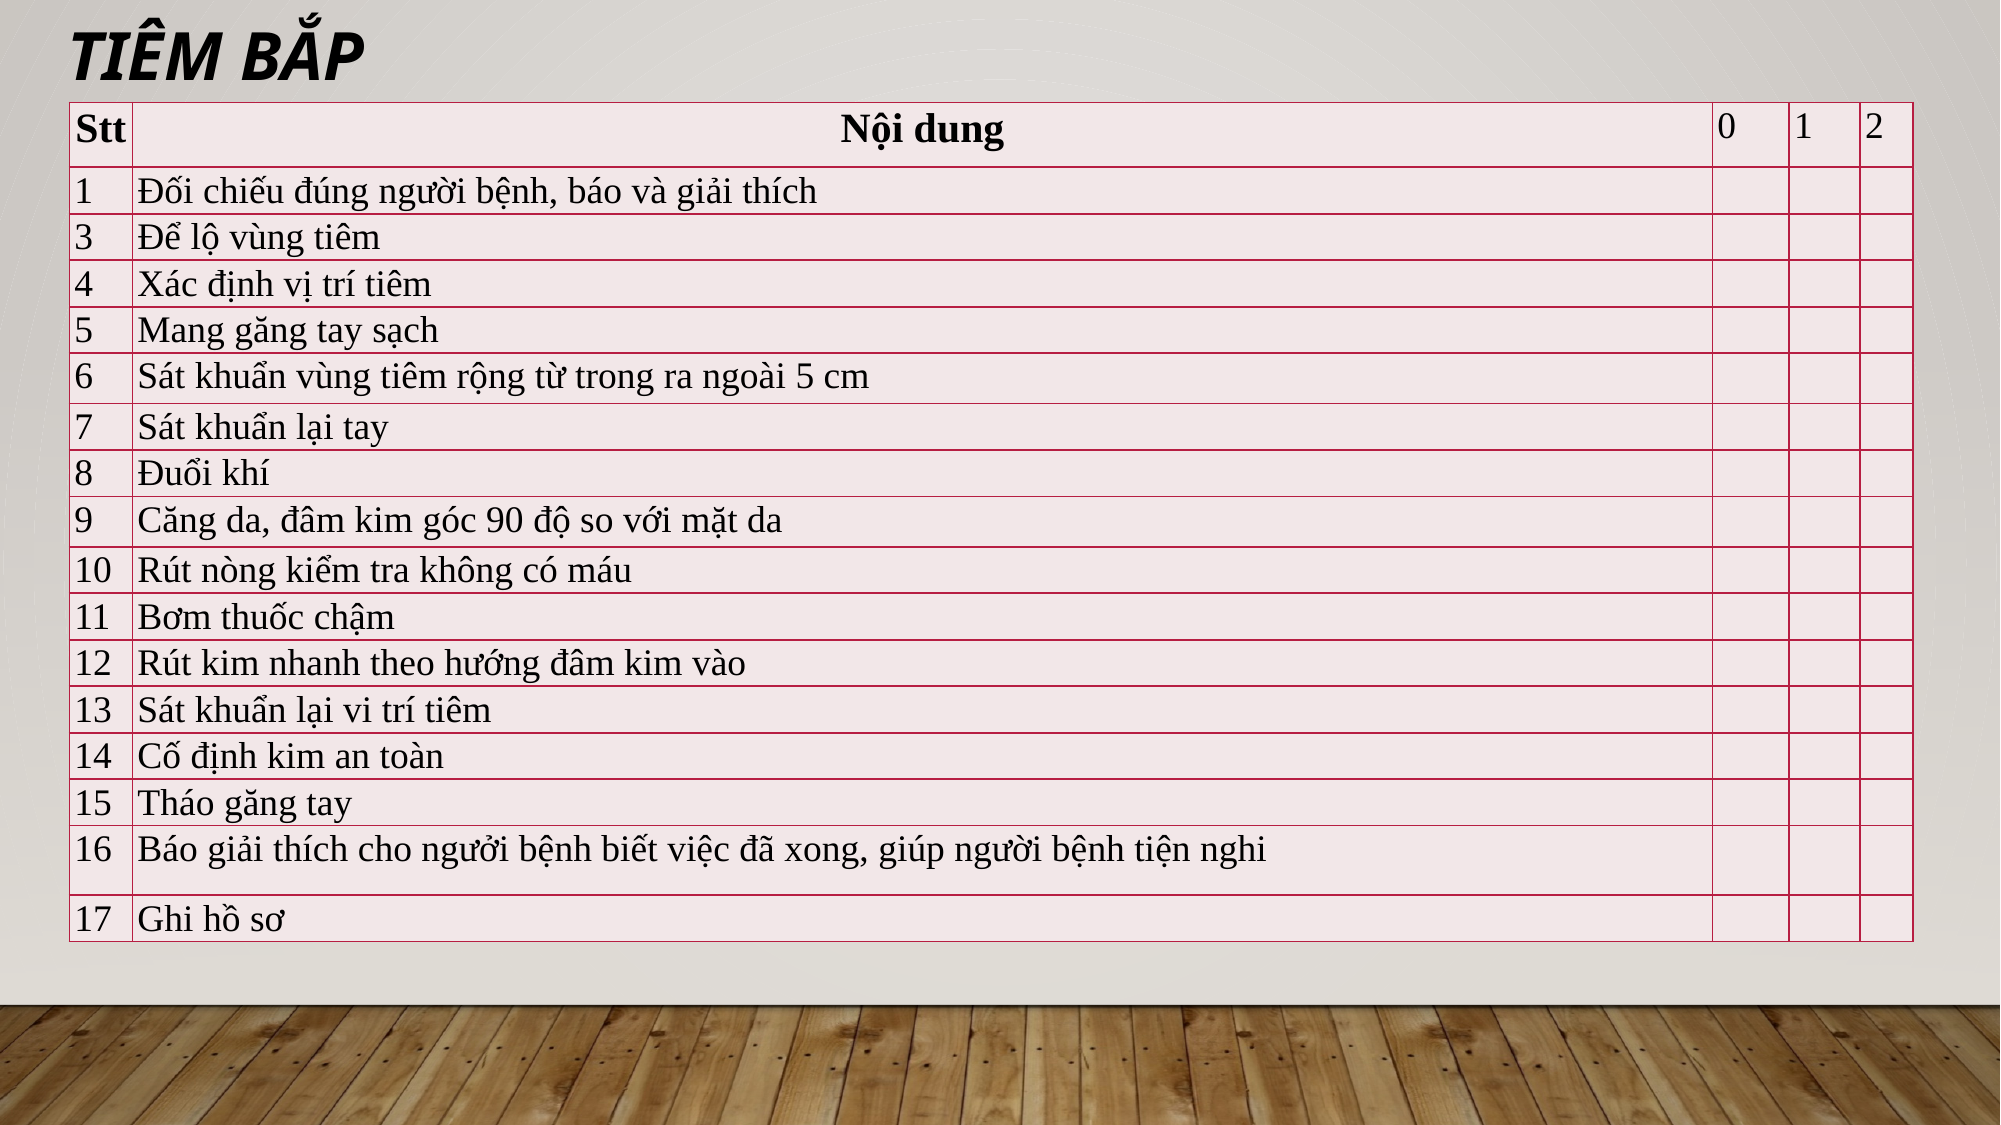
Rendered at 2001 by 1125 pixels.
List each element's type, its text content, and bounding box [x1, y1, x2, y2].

table_cell Ghi hồ sơ [133, 896, 1712, 941]
table_cell Cố định kim an toàn [133, 734, 1712, 778]
table_cell [1790, 497, 1859, 546]
table_cell 4 [70, 261, 132, 306]
table_cell [1713, 896, 1788, 941]
table_cell [1713, 641, 1788, 685]
table_cell [1713, 354, 1788, 403]
table_cell [1861, 734, 1912, 778]
table_cell Rút kim nhanh theo hướng đâm kim vào [133, 641, 1712, 685]
table_header Nội dung [133, 103, 1712, 166]
table_cell [1790, 896, 1859, 941]
table_cell [1790, 261, 1859, 306]
table_cell Sát khuẩn lại vi trí tiêm [133, 687, 1712, 732]
table_cell Đối chiếu đúng người bệnh, báo và giải thích [133, 168, 1712, 213]
table_cell 14 [70, 734, 132, 778]
table_cell [1713, 451, 1788, 496]
table_cell Bơm thuốc chậm [133, 594, 1712, 639]
table_cell Căng da, đâm kim góc 90 độ so với mặt da [133, 497, 1712, 546]
table_cell Sát khuẩn vùng tiêm rộng từ trong ra ngoài 5 cm [133, 354, 1712, 403]
table_cell [1713, 215, 1788, 259]
table_cell [1713, 168, 1788, 213]
table_header 0 [1713, 103, 1788, 166]
table_header 1 [1790, 103, 1859, 166]
table_cell [1713, 308, 1788, 352]
table_cell [1861, 594, 1912, 639]
table_cell [1790, 687, 1859, 732]
picture [0, 1005, 2000, 1125]
table_cell Mang găng tay sạch [133, 308, 1712, 352]
table_cell 5 [70, 308, 132, 352]
table_cell 9 [70, 497, 132, 546]
table_cell [1713, 780, 1788, 825]
table_cell [1713, 548, 1788, 592]
table_cell [1861, 896, 1912, 941]
table_cell 15 [70, 780, 132, 825]
table_cell [1790, 734, 1859, 778]
table_cell [1713, 687, 1788, 732]
table_cell [1790, 594, 1859, 639]
table_cell [1861, 641, 1912, 685]
table_cell [1790, 548, 1859, 592]
table_cell [1713, 826, 1788, 894]
table_header 2 [1861, 103, 1912, 166]
table_cell Rút nòng kiểm tra không có máu [133, 548, 1712, 592]
table_cell Tháo găng tay [133, 780, 1712, 825]
table_cell 6 [70, 354, 132, 403]
table_cell Sát khuẩn lại tay [133, 404, 1712, 449]
table_header Stt [70, 103, 132, 166]
table_cell Xác định vị trí tiêm [133, 261, 1712, 306]
table_cell [1713, 404, 1788, 449]
table_cell [1861, 404, 1912, 449]
table_cell [1713, 734, 1788, 778]
table_cell [1861, 354, 1912, 403]
table_cell Báo giải thích cho ngưởi bệnh biết việc đã xong, giúp người bệnh tiện nghi [133, 826, 1712, 894]
table_cell 13 [70, 687, 132, 732]
table_cell [1861, 548, 1912, 592]
table_cell [1713, 594, 1788, 639]
table_cell [1790, 215, 1859, 259]
table_cell 1 [70, 168, 132, 213]
table_cell 7 [70, 404, 132, 449]
table_cell 10 [70, 548, 132, 592]
table_cell [1861, 168, 1912, 213]
table_cell [1790, 780, 1859, 825]
table_cell [1790, 451, 1859, 496]
table_cell [1790, 826, 1859, 894]
table_cell [1861, 261, 1912, 306]
table_cell [1861, 215, 1912, 259]
table_cell 8 [70, 451, 132, 496]
table_cell [1861, 308, 1912, 352]
table_cell [1861, 451, 1912, 496]
table_cell [1790, 354, 1859, 403]
table_cell [1790, 168, 1859, 213]
table_cell [1861, 497, 1912, 546]
table_cell [1713, 261, 1788, 306]
table_cell Để lộ vùng tiêm [133, 215, 1712, 259]
table_cell [1861, 687, 1912, 732]
table_cell [1861, 780, 1912, 825]
table_cell [1790, 404, 1859, 449]
table_cell [1790, 641, 1859, 685]
table_cell Đuổi khí [133, 451, 1712, 496]
table_cell [1790, 308, 1859, 352]
table_cell 16 [70, 826, 132, 894]
table_cell 17 [70, 896, 132, 941]
table_cell 12 [70, 641, 132, 685]
title Tiêm bắp [52, 15, 1628, 188]
table_cell 11 [70, 594, 132, 639]
table_cell [1713, 497, 1788, 546]
table_cell 3 [70, 215, 132, 259]
table_cell [1861, 826, 1912, 894]
